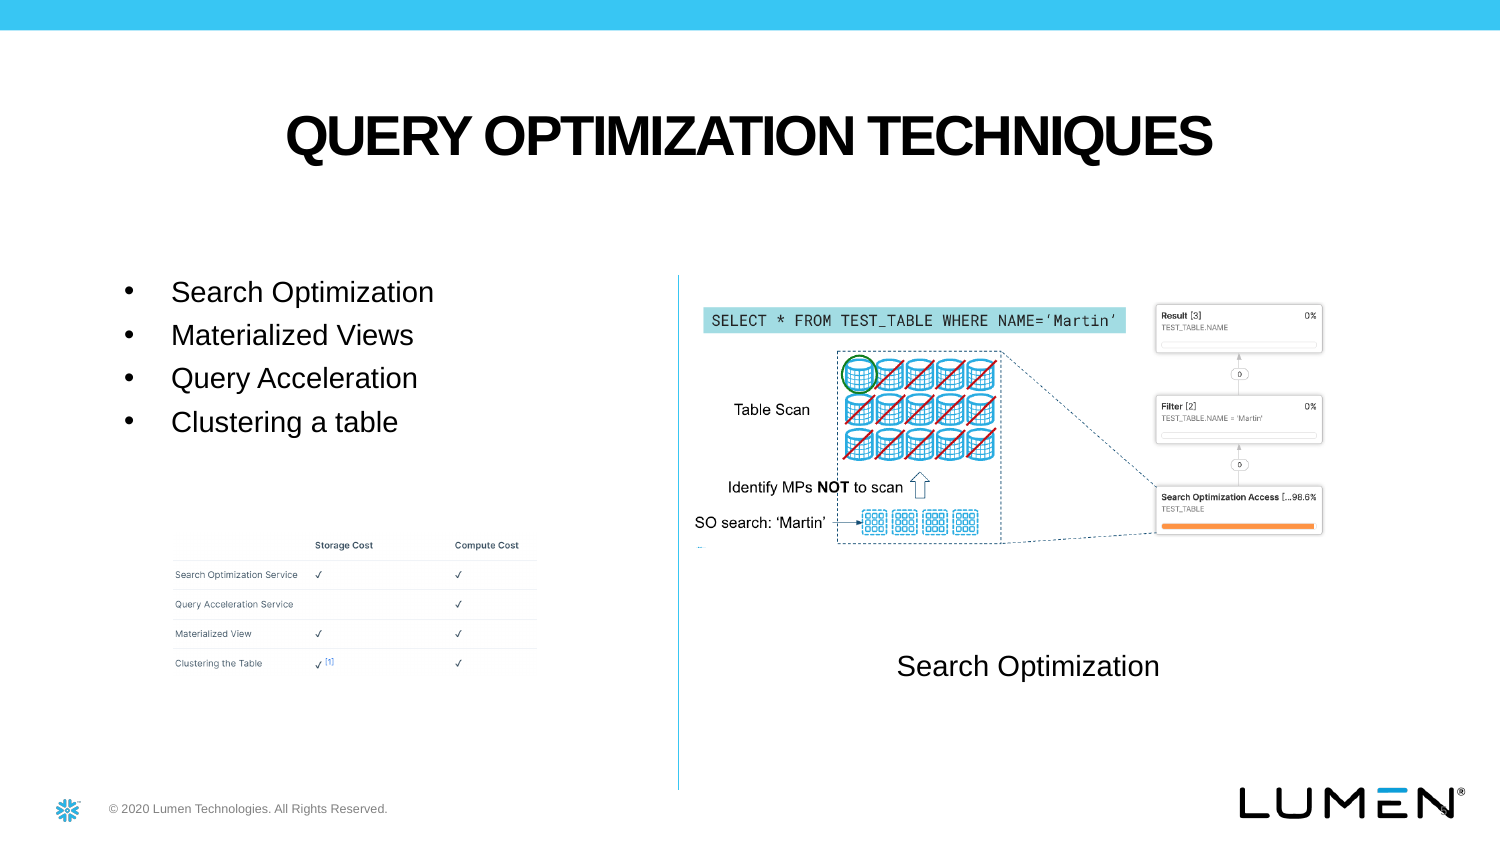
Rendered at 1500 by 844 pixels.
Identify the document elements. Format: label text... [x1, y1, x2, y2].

list Query optimization Techniques [46, 63, 1454, 176]
text_box Search Optimization [881, 646, 1182, 690]
slide_number 5 [1420, 780, 1463, 826]
picture [173, 532, 537, 676]
picture [55, 798, 82, 823]
picture [679, 295, 1341, 548]
picture [1220, 767, 1484, 838]
text_box Search Optimization Materialized Views Query Acceleration Clustering a table [109, 257, 519, 494]
